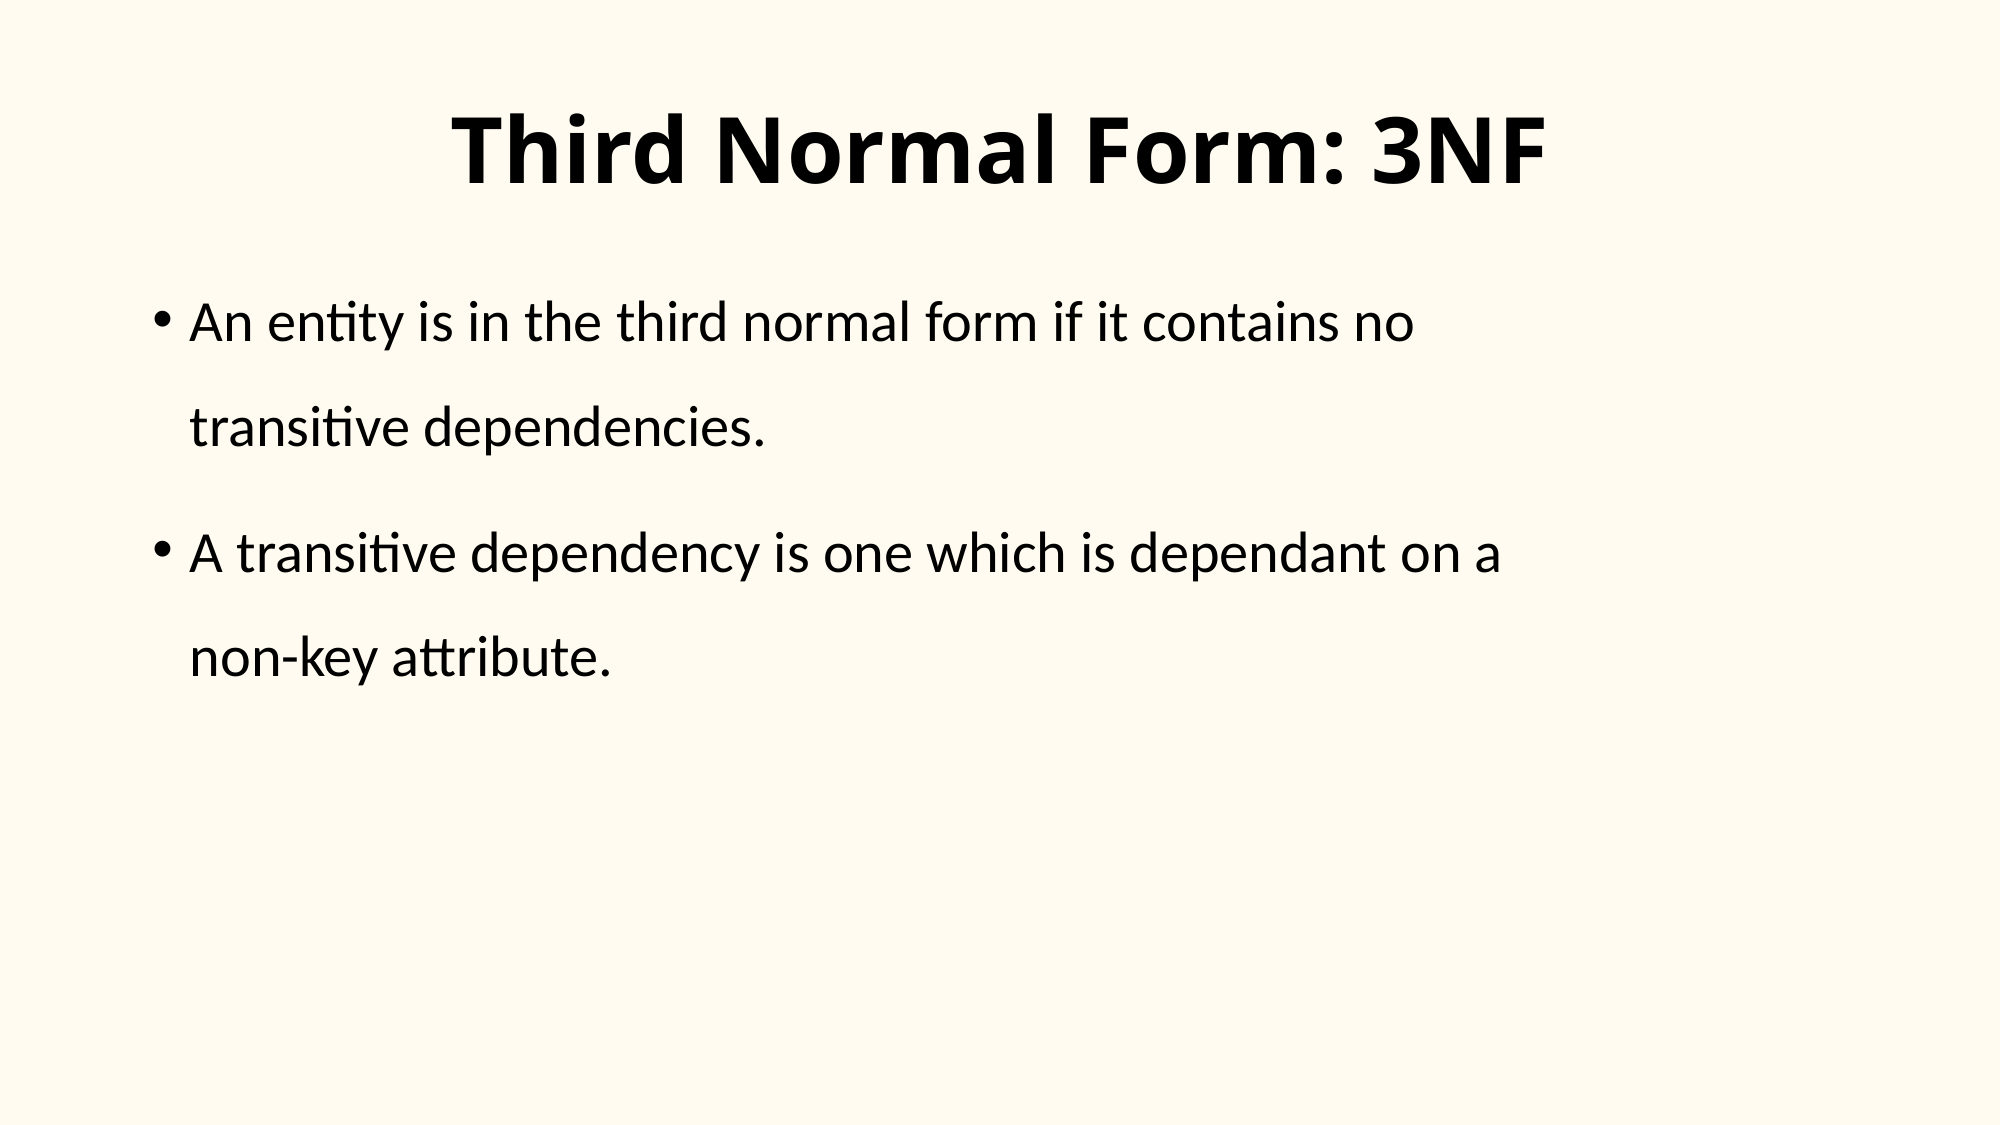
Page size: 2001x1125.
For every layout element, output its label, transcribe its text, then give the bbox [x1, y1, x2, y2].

title Third Normal Form: 3NF [0, 66, 2000, 242]
list An entity is in the third normal form if it contains no transitive dependencies. A transitive dependency is one which is dependant on a non-key attribute. [137, 241, 1863, 1105]
